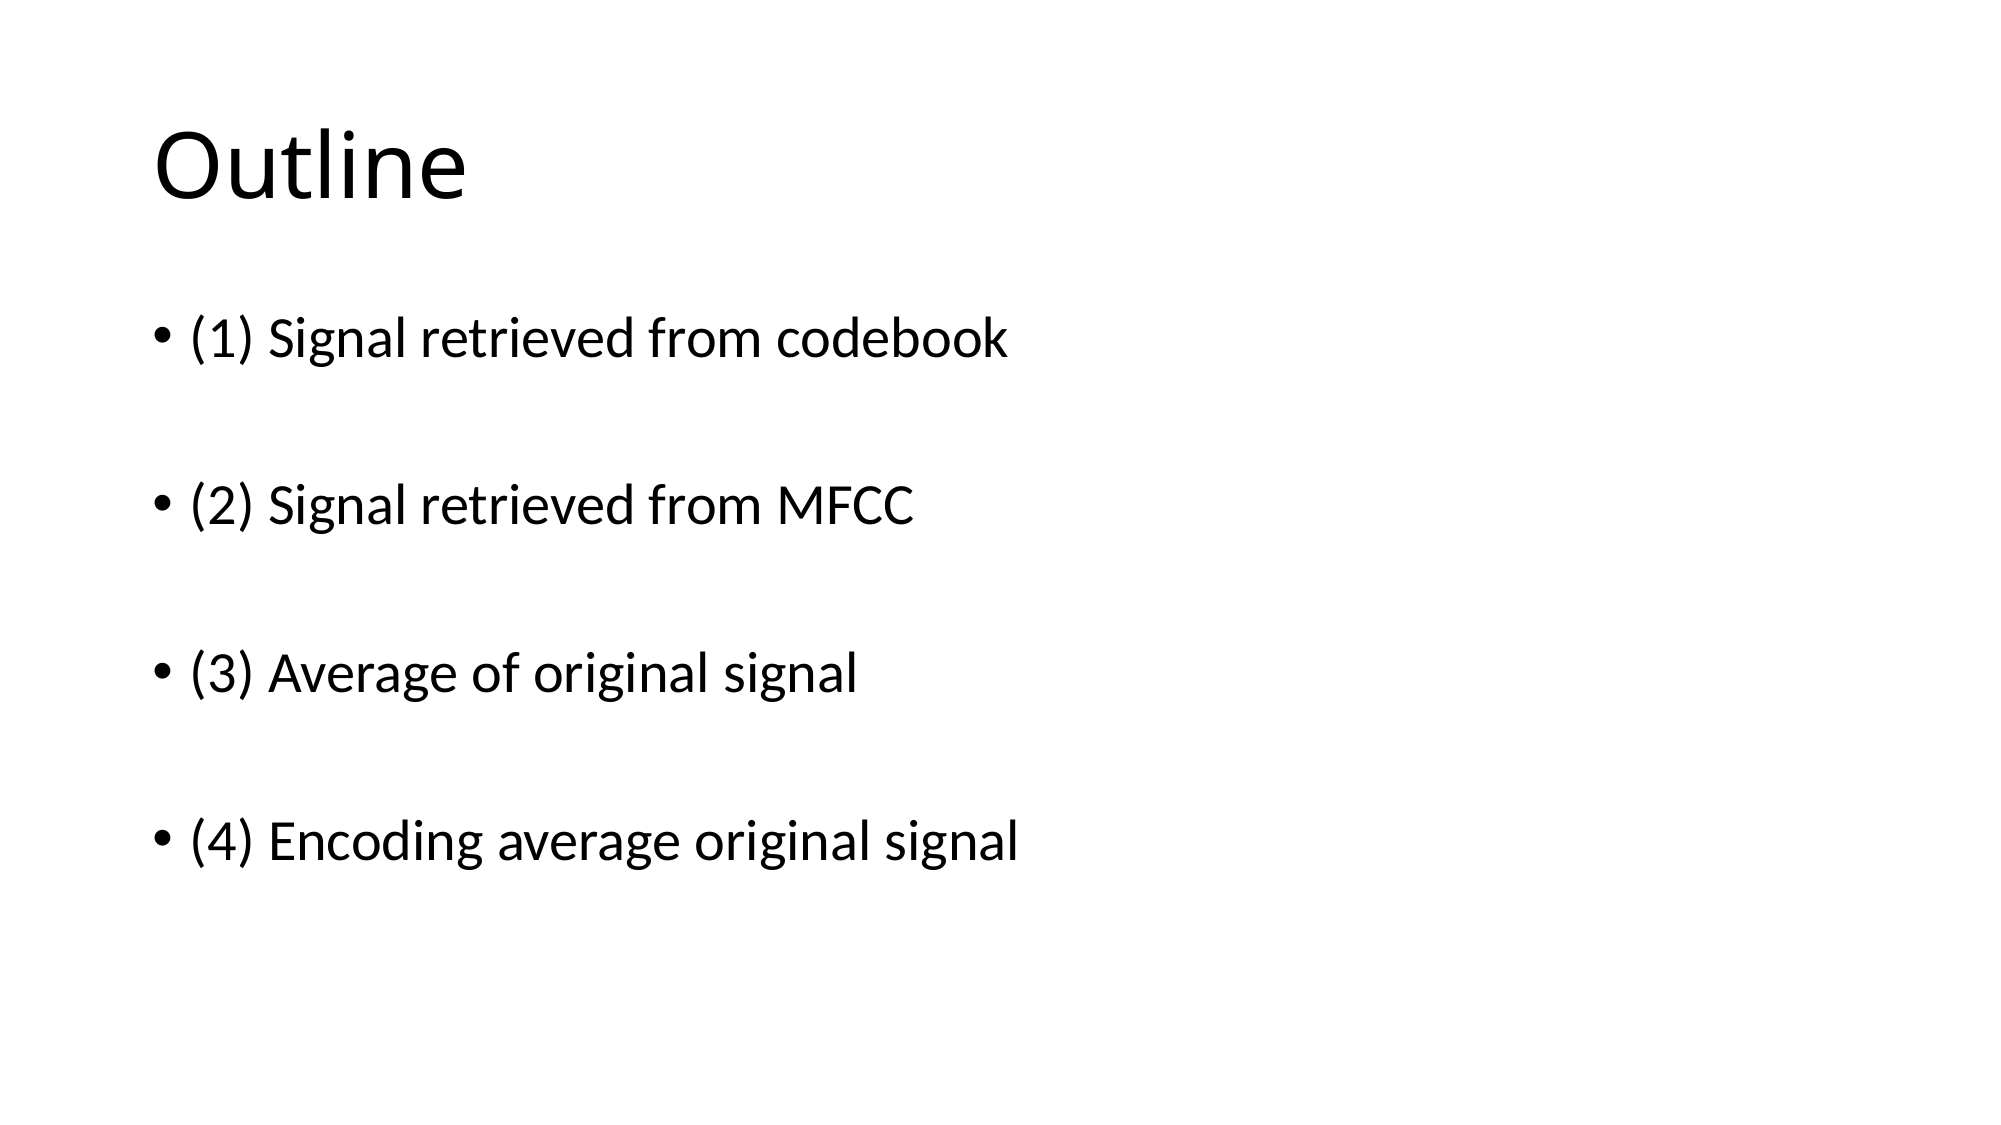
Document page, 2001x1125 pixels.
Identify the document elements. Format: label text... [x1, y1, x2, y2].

list (1) Signal retrieved from codebook (2) Signal retrieved from MFCC (3) Average of original signal (4) Encoding average original signal [137, 299, 1863, 1014]
title Outline [137, 59, 1863, 278]
